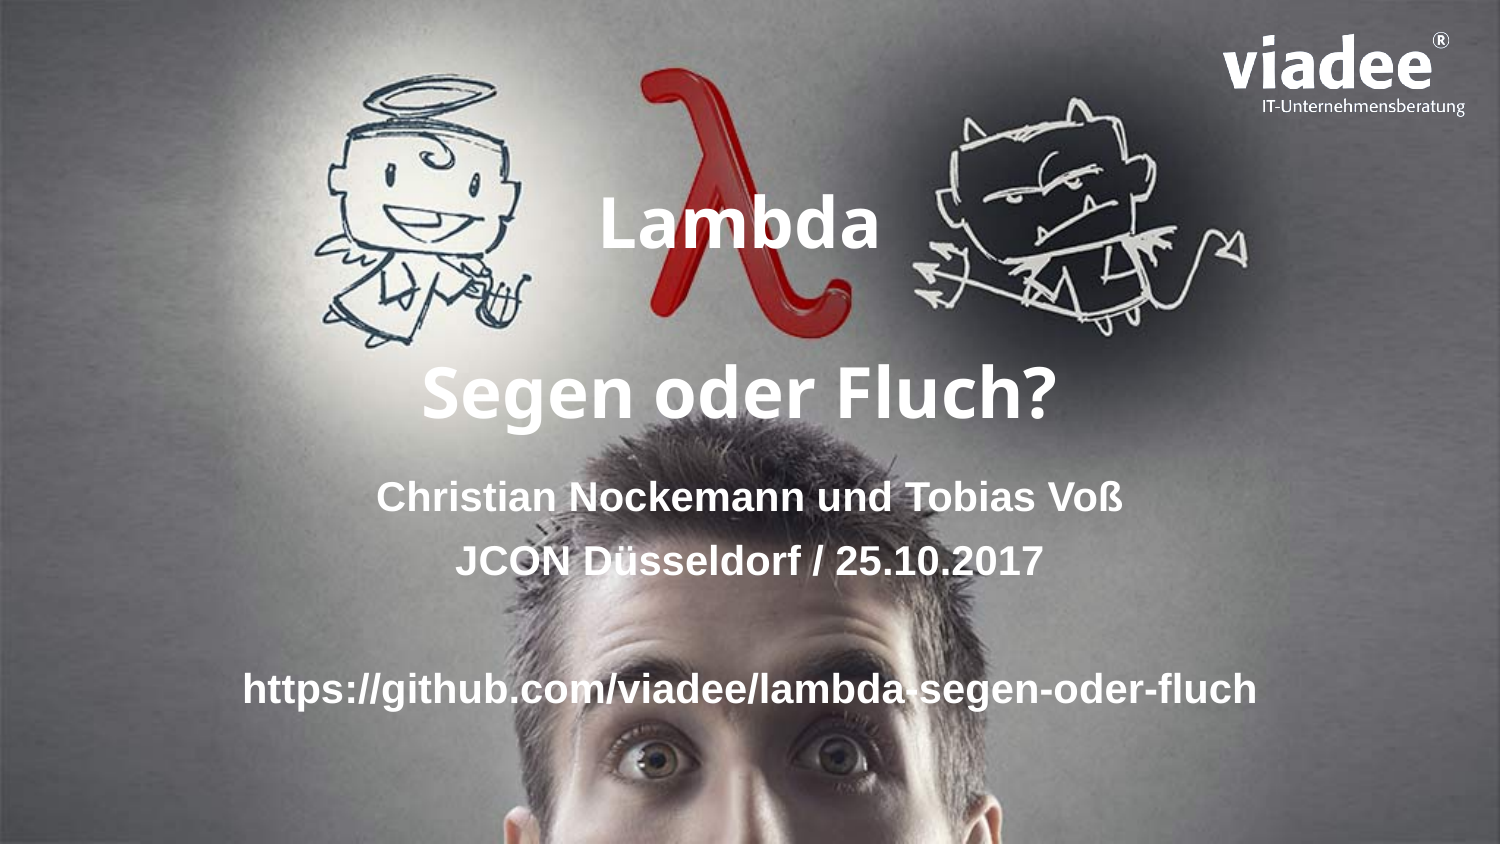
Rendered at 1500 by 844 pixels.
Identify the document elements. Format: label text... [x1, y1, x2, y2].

picture [0, 0, 1500, 844]
list Christian Nockemann und Tobias Voß JCON Düsseldorf / 25.10.2017 https://github.com/viadee/lambda-segen-oder-fluch [169, 462, 1331, 704]
title Lambda Segen oder Fluch? [102, 177, 1378, 415]
